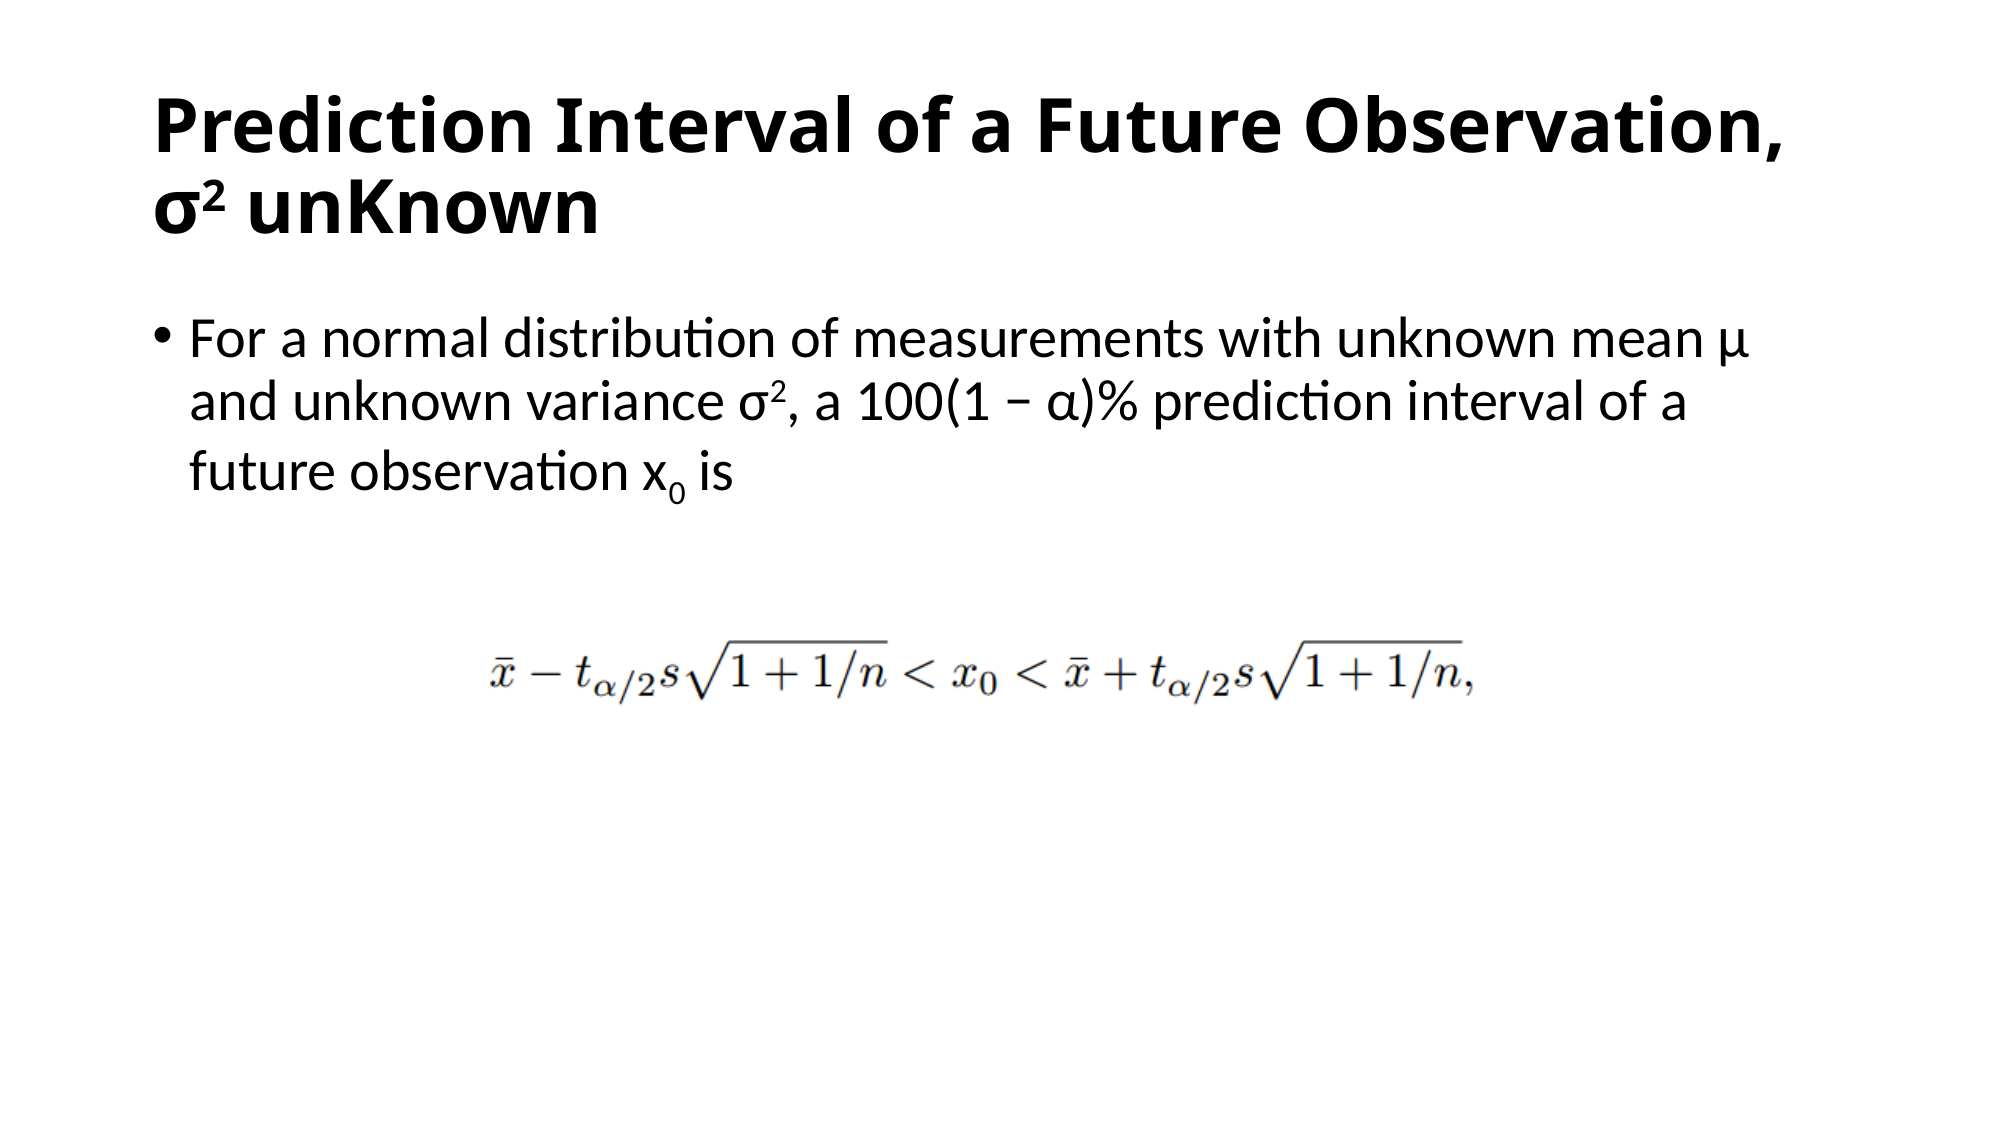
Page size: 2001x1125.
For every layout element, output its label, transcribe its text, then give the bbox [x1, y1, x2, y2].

picture [439, 617, 1493, 734]
title Prediction Interval of a Future Observation, σ2 unKnown [137, 59, 1863, 278]
list For a normal distribution of measurements with unknown mean μ and unknown variance σ2, a 100(1 − α)% prediction interval of a future observation x0 is [137, 299, 1863, 1014]
